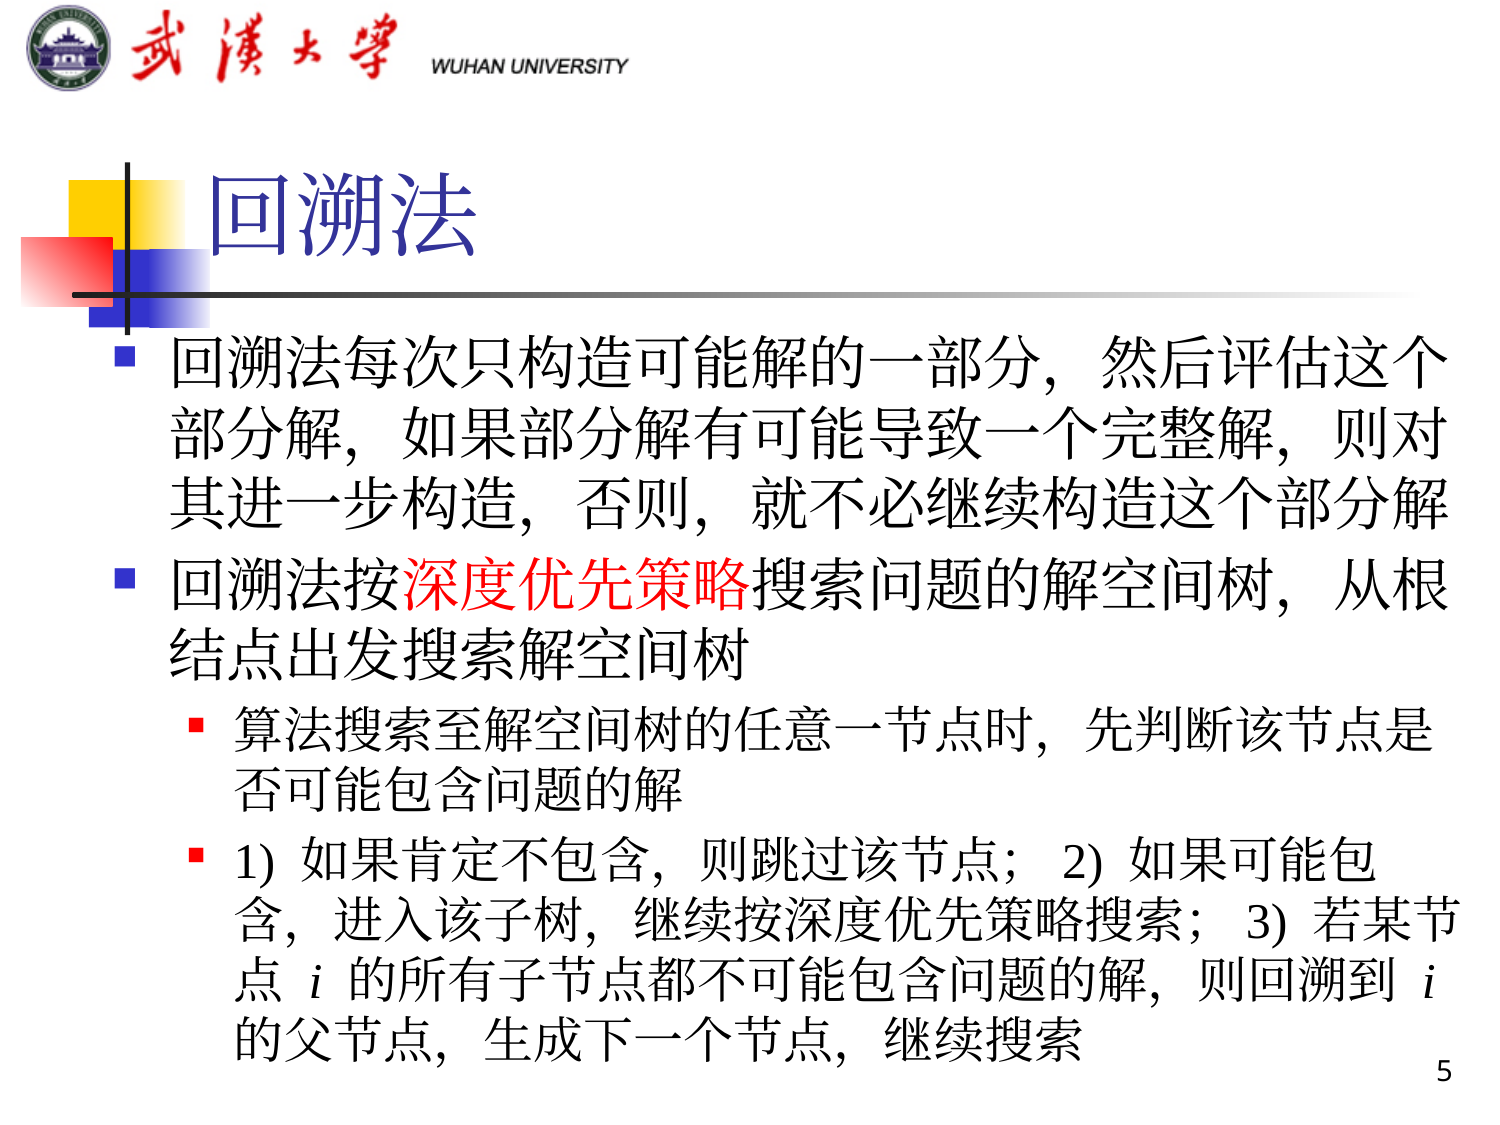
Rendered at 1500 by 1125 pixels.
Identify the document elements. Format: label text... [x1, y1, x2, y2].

slide_number 5 [1155, 1024, 1468, 1100]
picture [0, 0, 643, 93]
list 回溯法每次只构造可能解的一部分，然后评估这个部分解，如果部分解有可能导致一个完整解，则对其进一步构造，否则，就不必继续构造这个部分解 回溯法按深度优先策略搜索问题的解空间树，从根结点出发搜索解空间树 算法搜索至解空间树的任意一节点时，先判断该节点是否可能包含问题的解 1) 如果肯定不包含，则跳过该节点；2) 如果可能包含，进入该子树，继续按深度优先策略搜索；3) 若某节点 i 的所有子节点都不可能包含问题的解，则回溯到 i 的父节点，生成下一个节点，继续搜索 [96, 319, 1491, 1062]
title 回溯法 [188, 35, 1468, 275]
